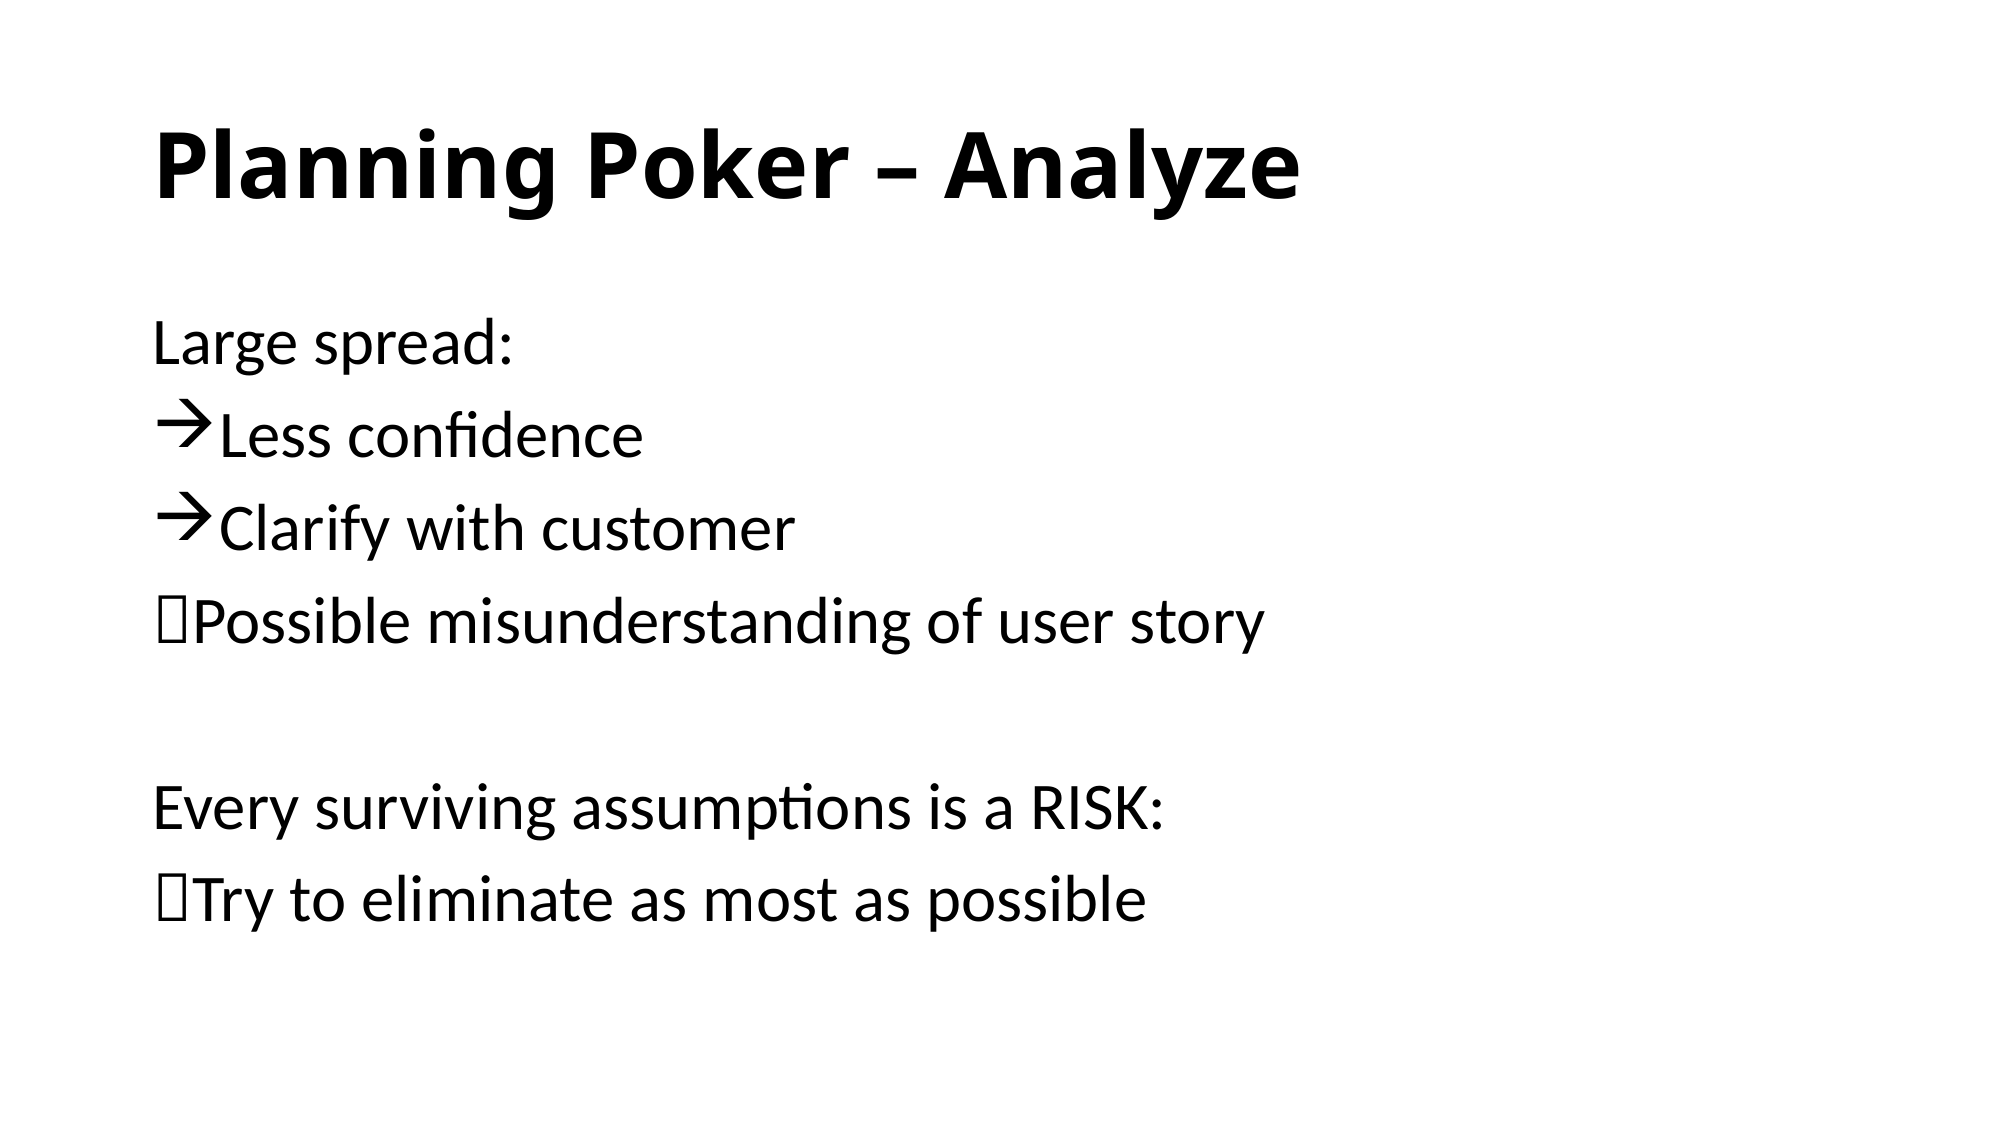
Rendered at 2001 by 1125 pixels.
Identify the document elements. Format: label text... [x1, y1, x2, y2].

title Planning Poker – Analyze [137, 59, 1863, 278]
list Large spread: Less confidence Clarify with customer Possible misunderstanding of user story Every surviving assumptions is a RISK: Try to eliminate as most as possible [137, 299, 1863, 1014]
